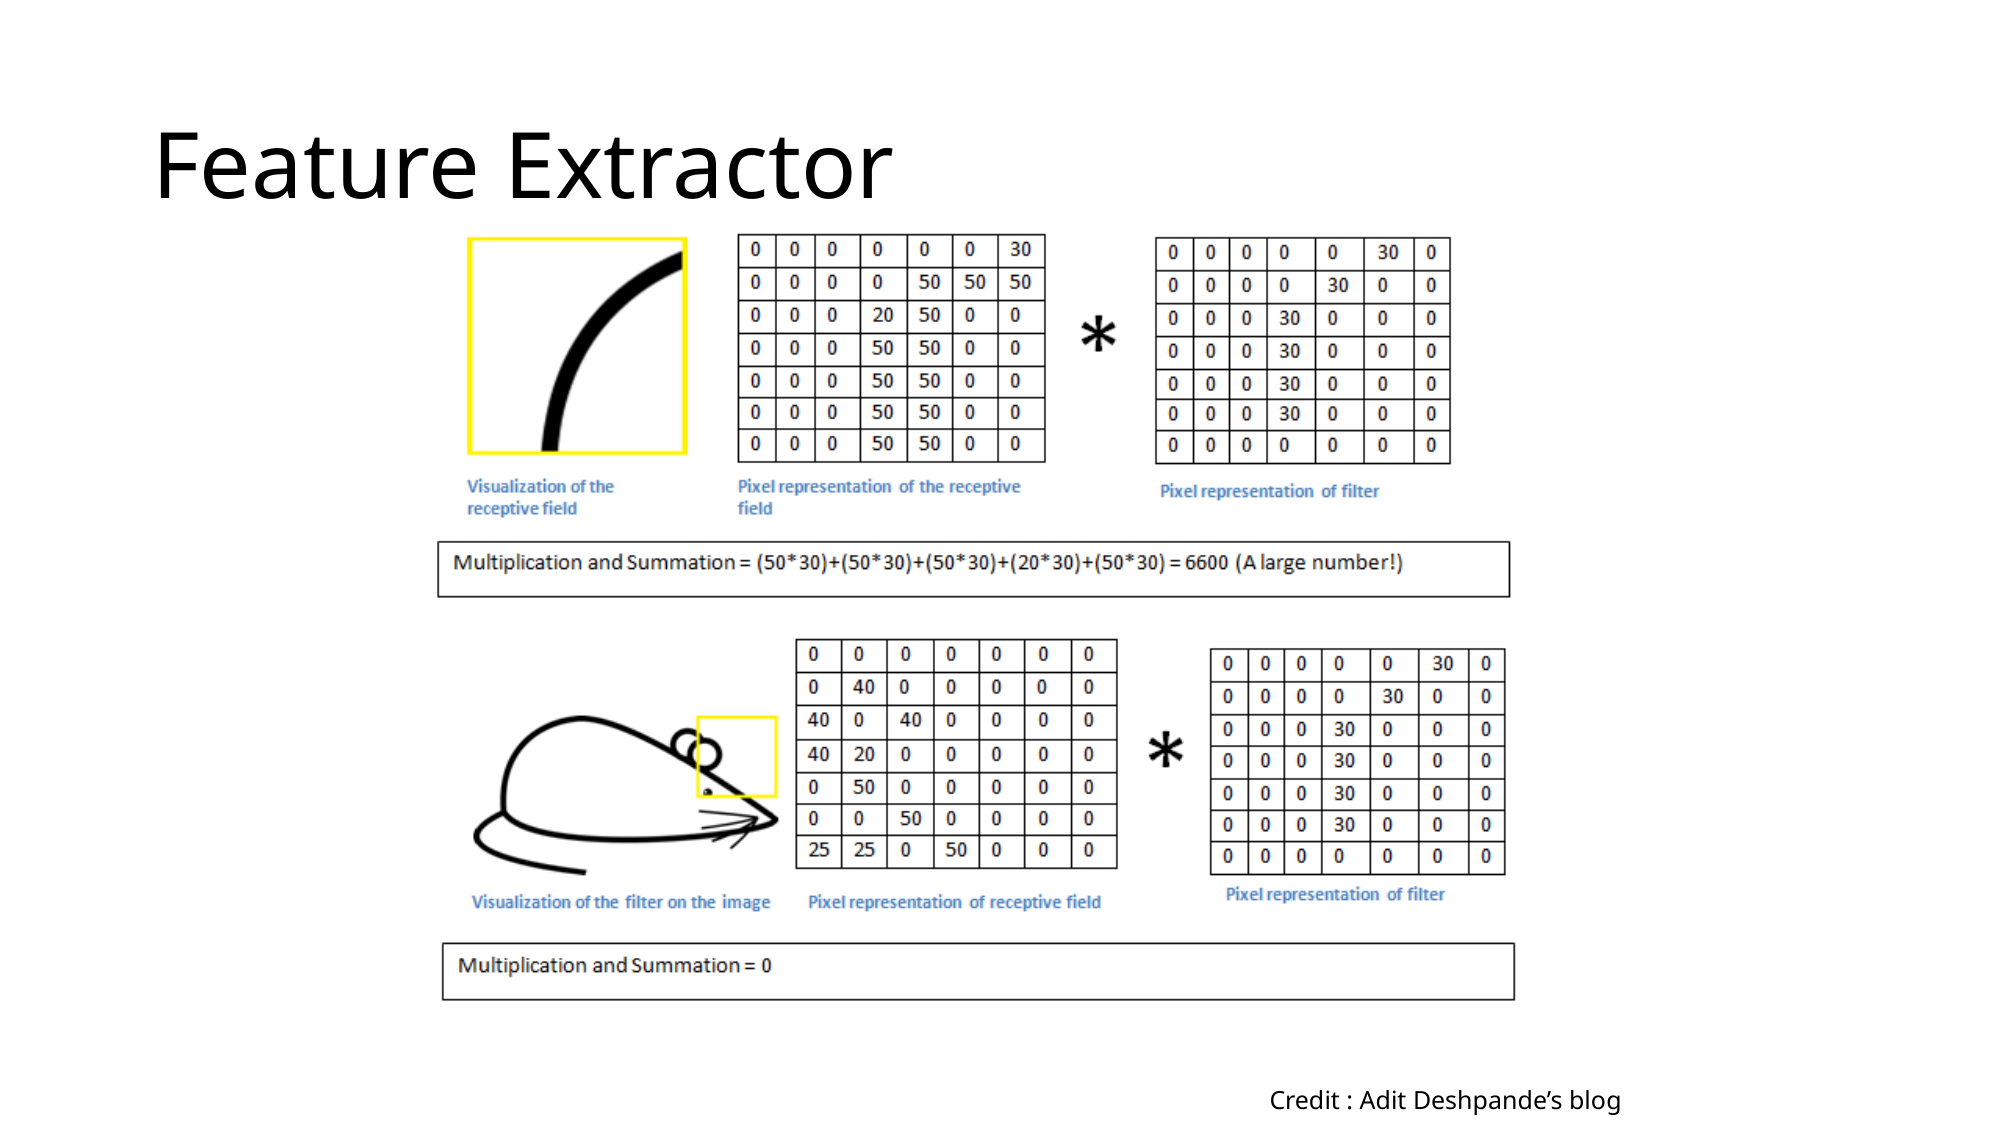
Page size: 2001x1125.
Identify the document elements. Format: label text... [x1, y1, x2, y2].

picture [422, 217, 1545, 1029]
text_box Credit : Adit Deshpande’s blog [1207, 1076, 1637, 1122]
title Feature Extractor [137, 59, 1863, 278]
